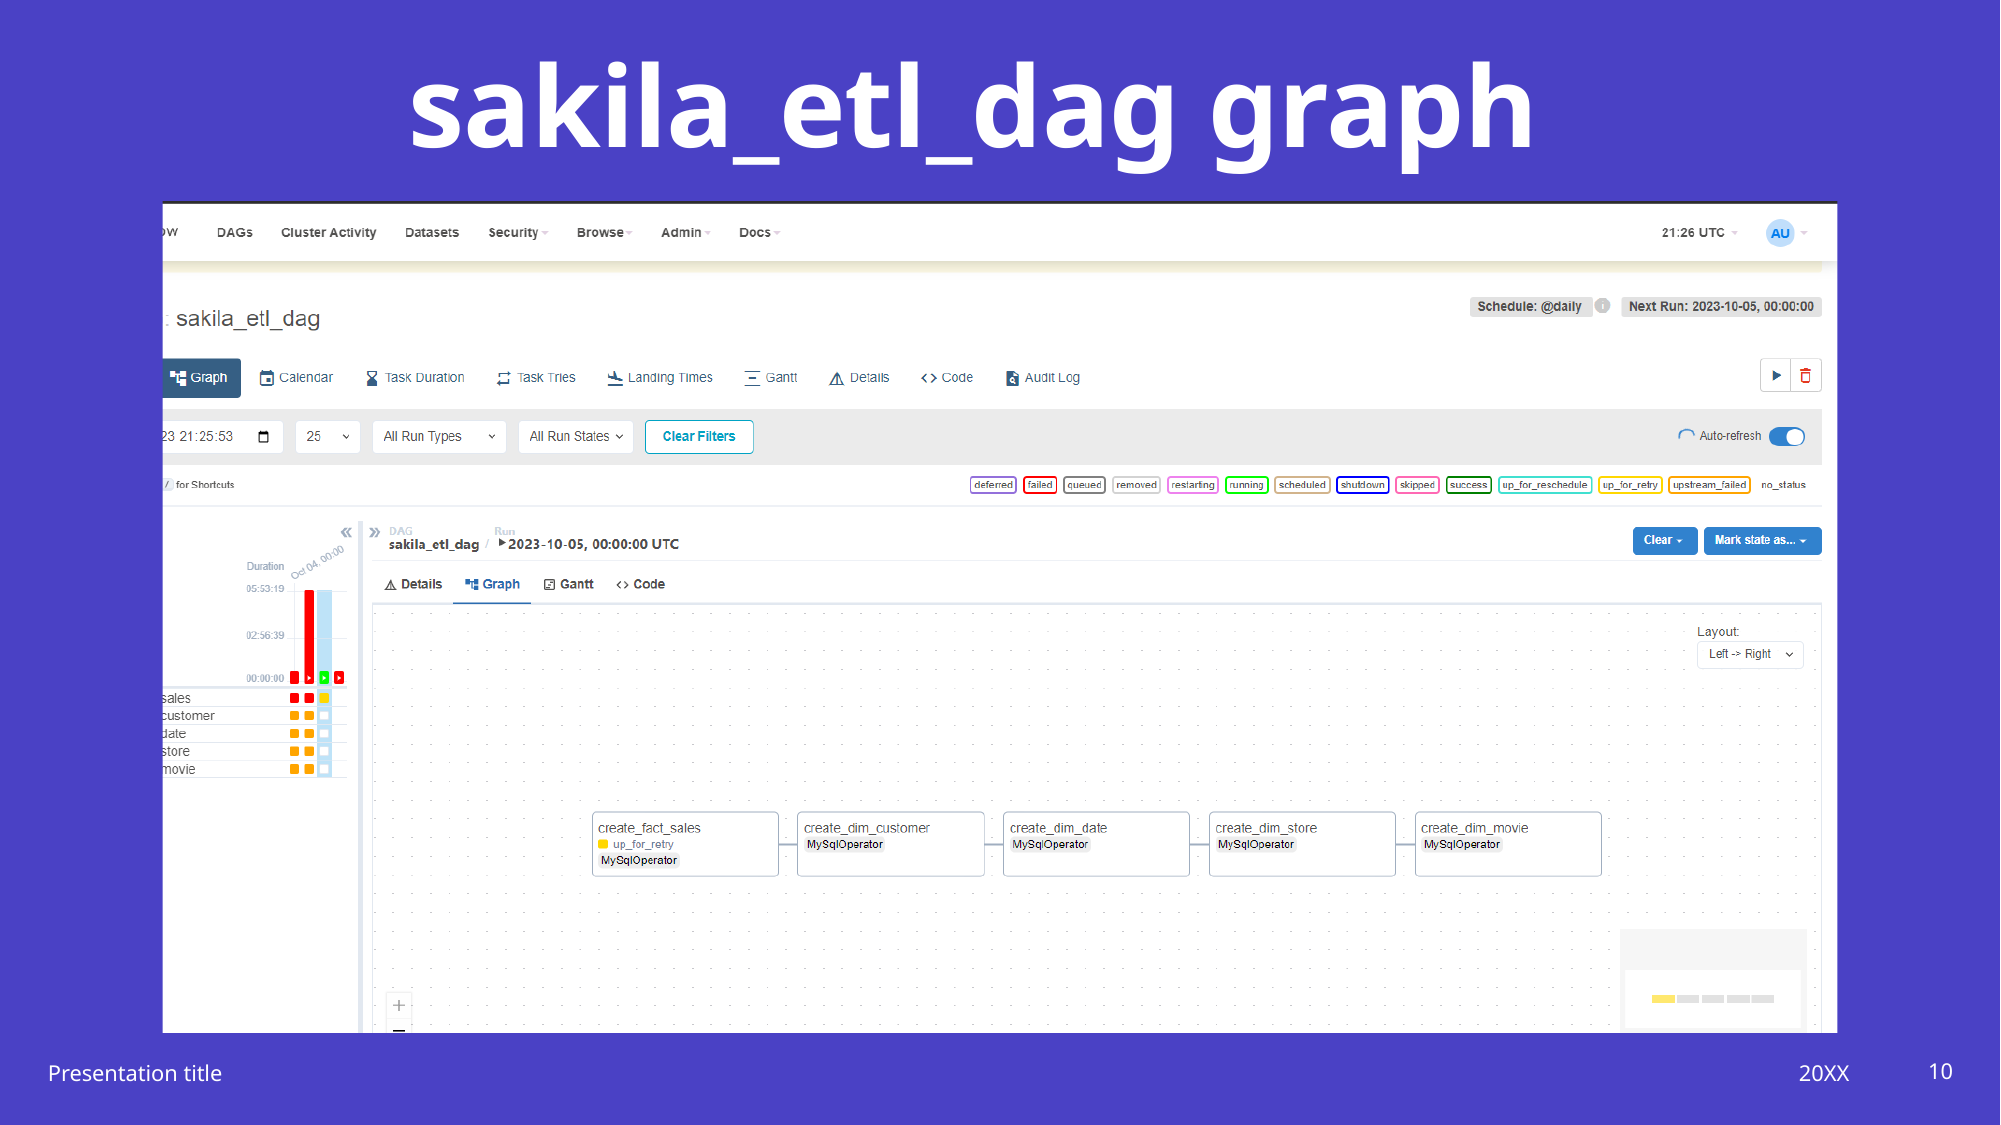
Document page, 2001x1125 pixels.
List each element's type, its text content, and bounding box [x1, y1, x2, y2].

title sakila_etl_dag graph [393, 0, 2000, 179]
footer Presentation title [33, 1042, 827, 1103]
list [162, 201, 1838, 1033]
slide_number 10 [1864, 1042, 1968, 1103]
text_box [0, 0, 2000, 1125]
slide_number 20XX [1150, 1042, 1864, 1103]
